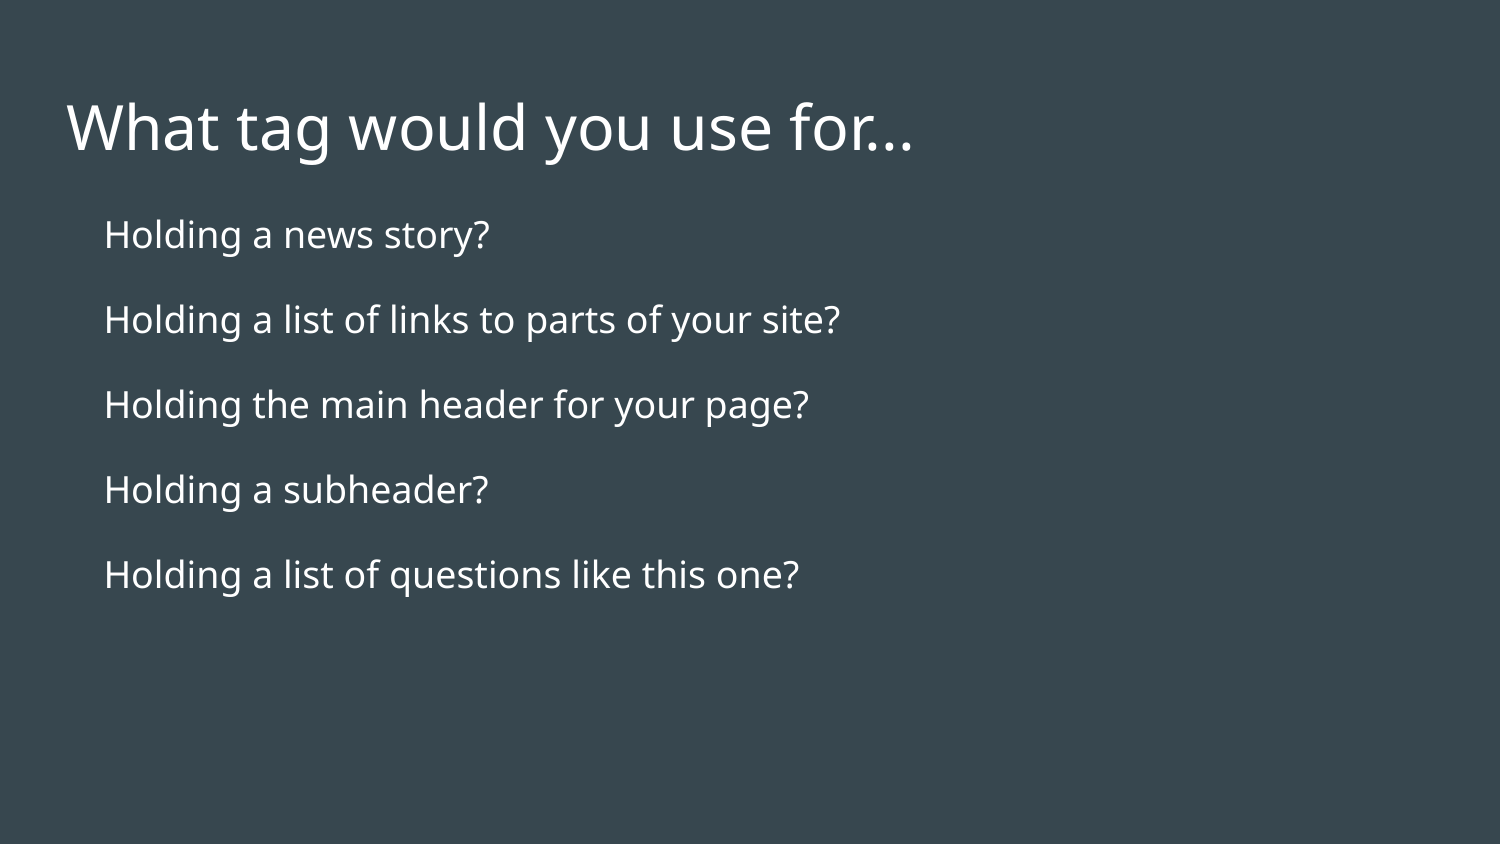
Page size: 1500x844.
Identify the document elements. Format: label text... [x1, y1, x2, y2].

list Holding a news story? Holding a list of links to parts of your site? Holding the main header for your page? Holding a subheader? Holding a list of questions like this one? [51, 189, 1449, 750]
title What tag would you use for... [51, 72, 1449, 167]
